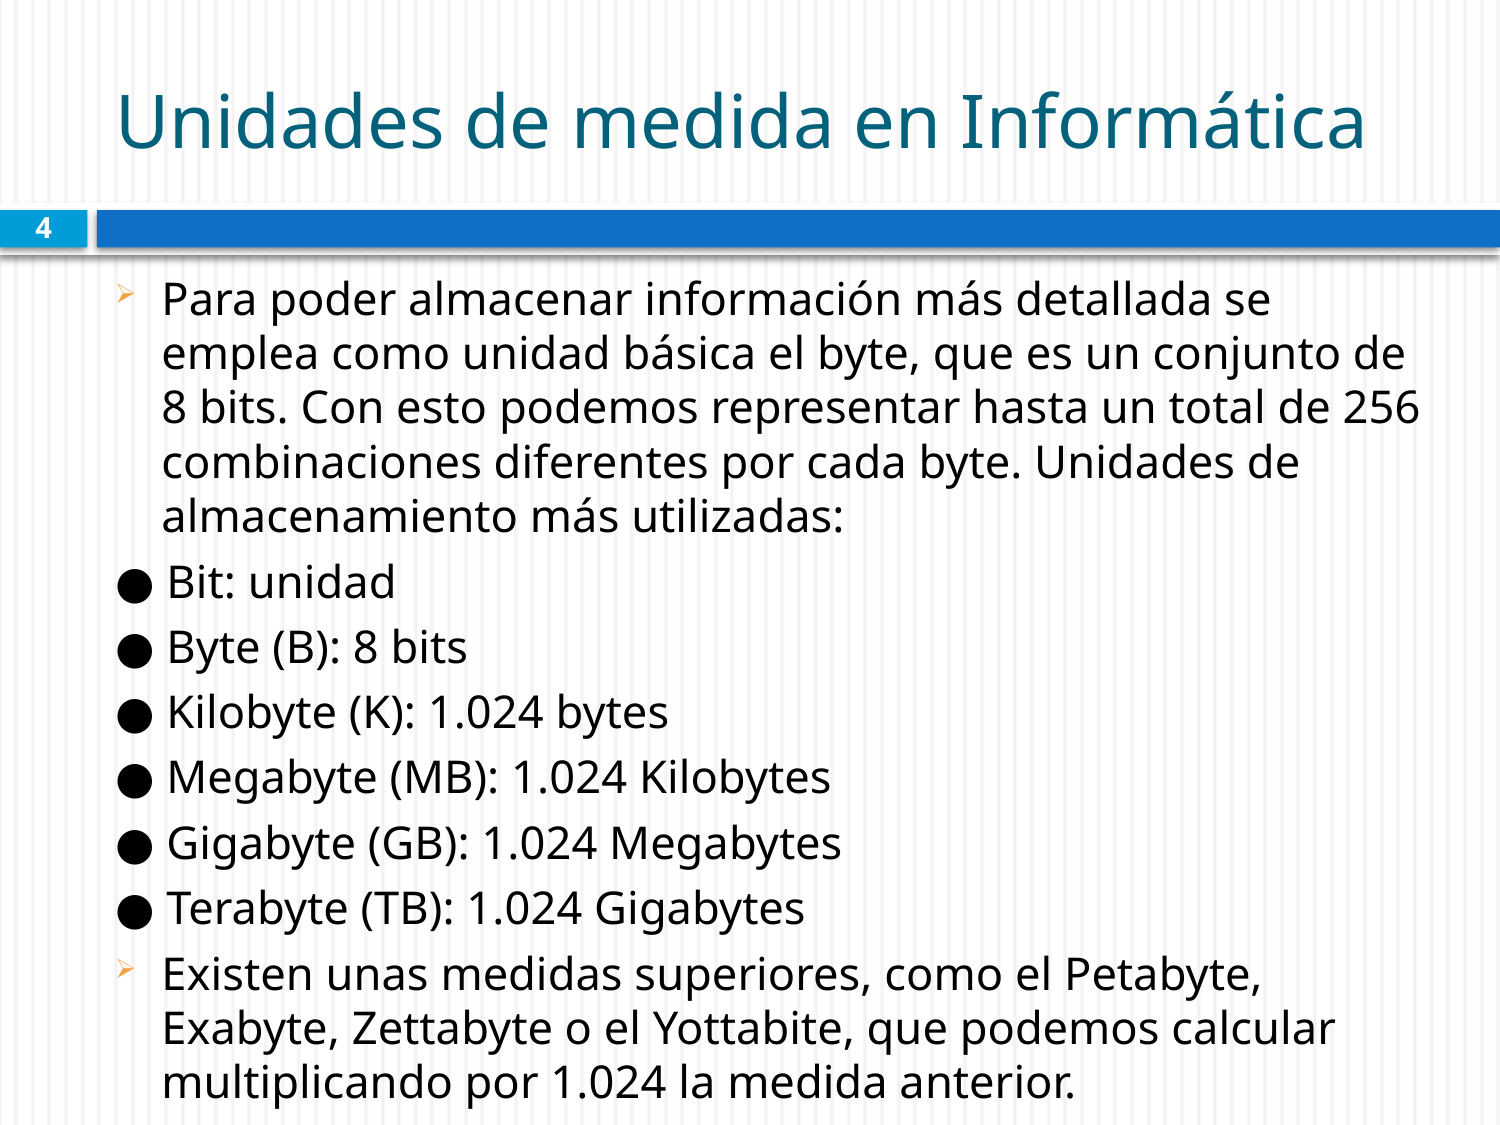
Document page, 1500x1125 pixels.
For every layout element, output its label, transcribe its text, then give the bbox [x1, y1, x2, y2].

list Para poder almacenar información más detallada se emplea como unidad básica el byte, que es un conjunto de 8 bits. Con esto podemos representar hasta un total de 256 combinaciones diferentes por cada byte. Unidades de almacenamiento más utilizadas: ● Bit: unidad ● Byte (B): 8 bits ● Kilobyte (K): 1.024 bytes ● Megabyte (MB): 1.024 Kilobytes ● Gigabyte (GB): 1.024 Megabytes ● Terabyte (TB): 1.024 Gigabytes Existen unas medidas superiores, como el Petabyte, Exabyte, Zettabyte o el Yottabite, que podemos calcular multiplicando por 1.024 la medida anterior. [100, 262, 1438, 1125]
slide_number 4 [0, 208, 88, 249]
title Unidades de medida en Informática [100, 37, 1438, 200]
